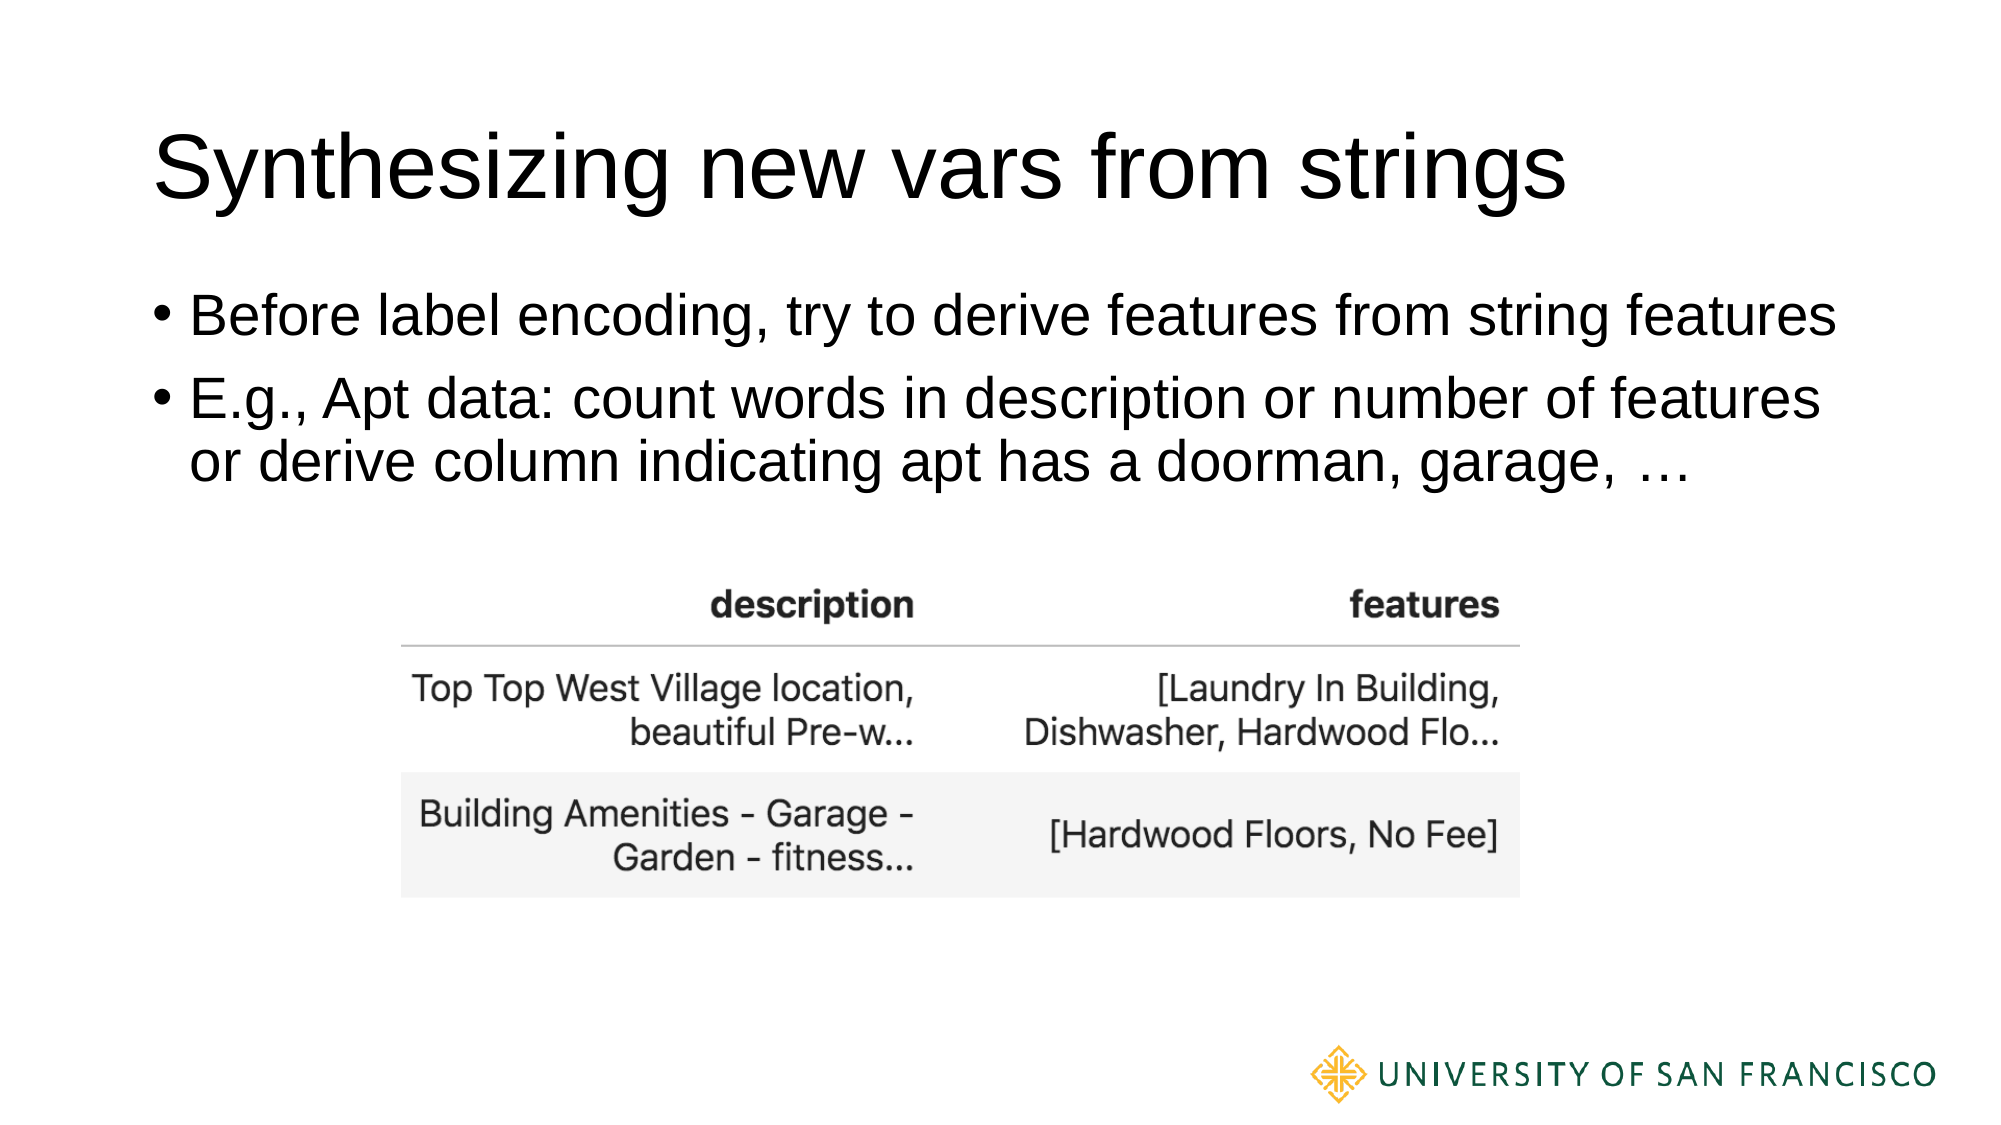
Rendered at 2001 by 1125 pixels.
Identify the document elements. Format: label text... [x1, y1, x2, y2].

title Synthesizing new vars from strings [137, 59, 1863, 277]
picture [401, 581, 1520, 907]
list Before label encoding, try to derive features from string features E.g., Apt data: count words in description or number of features or derive column indicating apt has a doorman, garage, … [137, 277, 1863, 1014]
